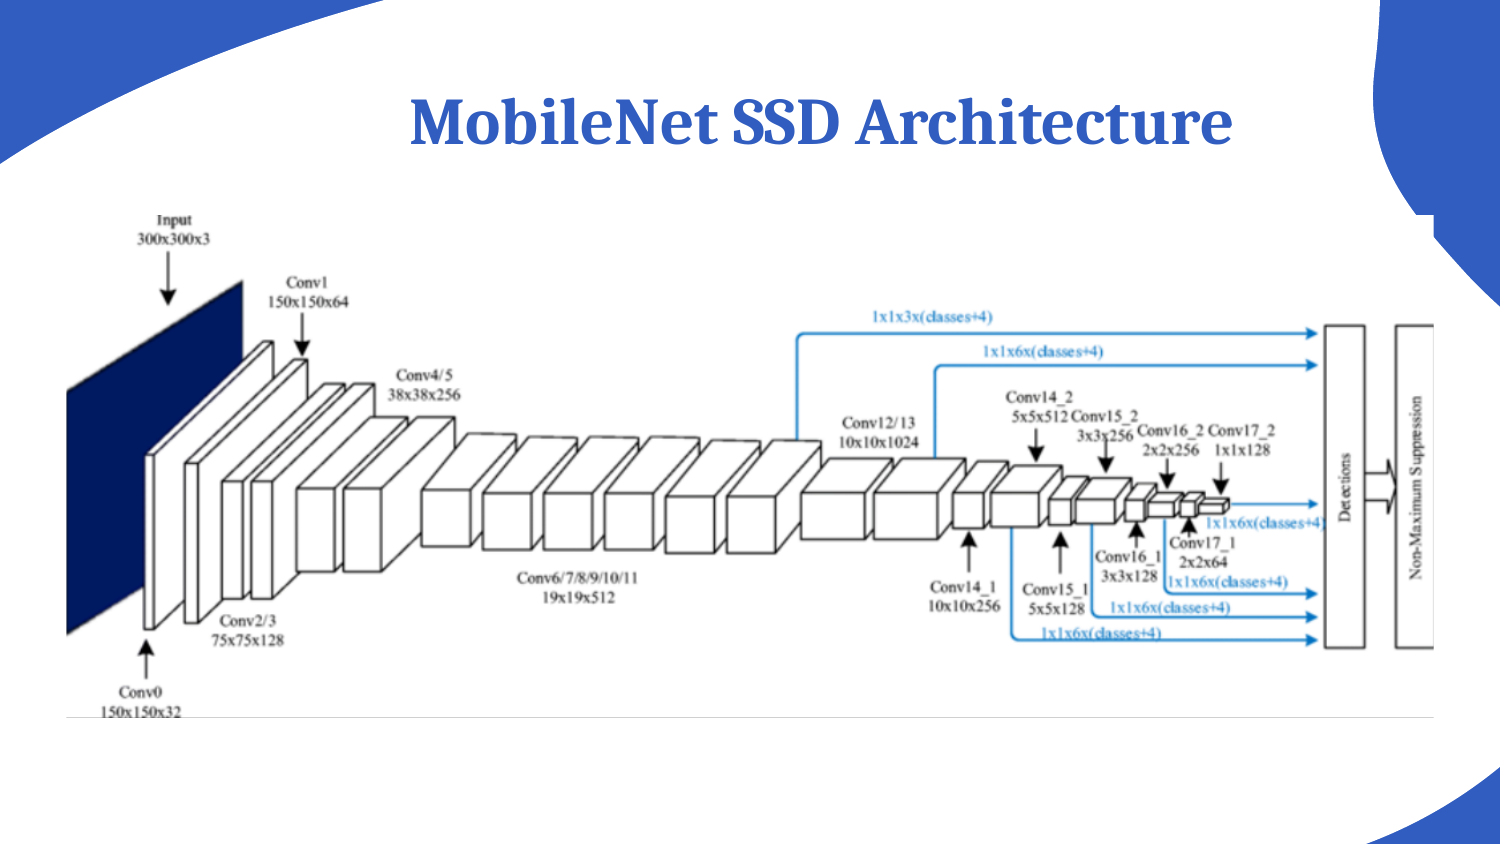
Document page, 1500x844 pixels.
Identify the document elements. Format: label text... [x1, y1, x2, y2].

title MobileNet SSD Architecture [360, 62, 1284, 157]
picture [66, 215, 1434, 718]
